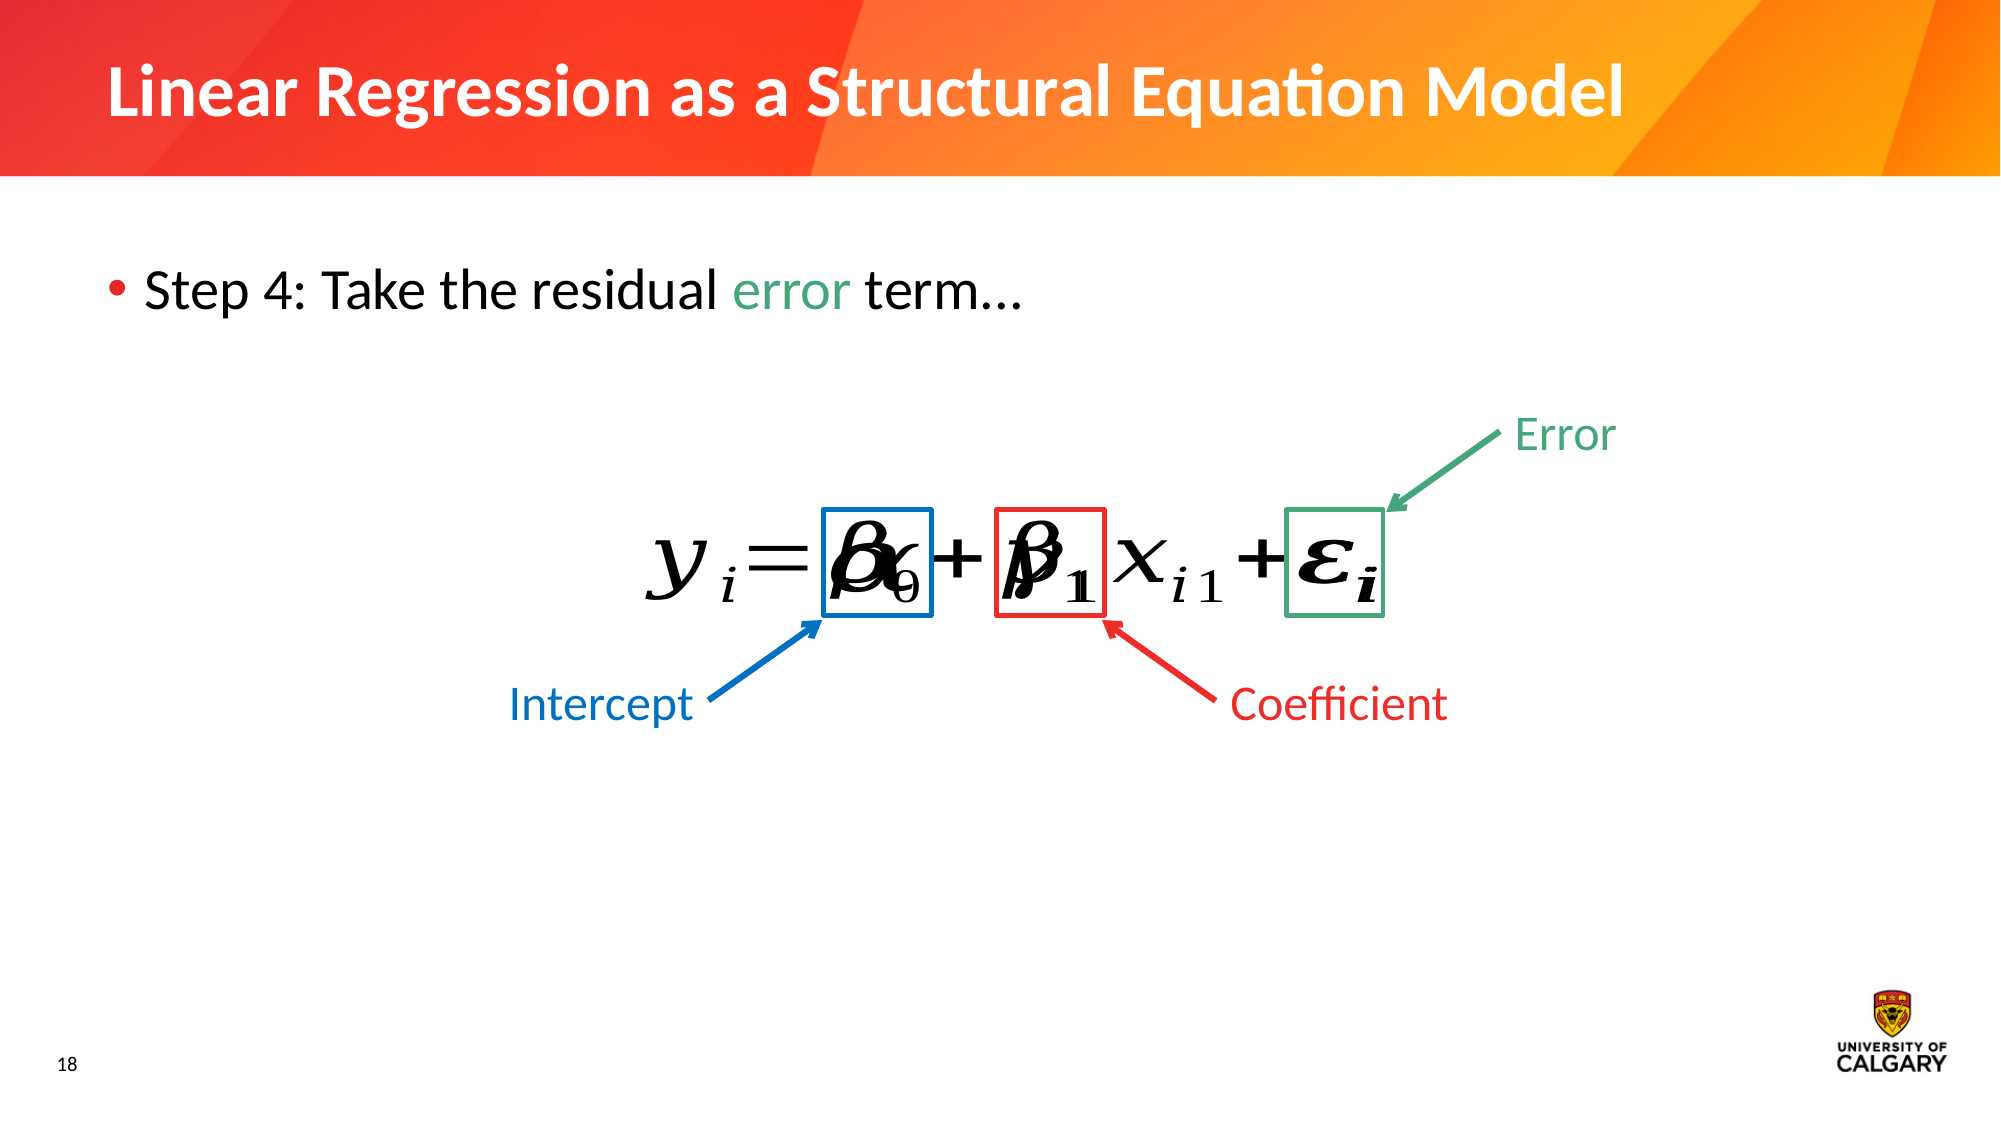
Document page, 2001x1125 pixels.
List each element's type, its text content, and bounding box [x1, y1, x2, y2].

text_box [708, 620, 823, 701]
slide_number 18 [41, 1043, 492, 1104]
text_box Intercept [418, 662, 709, 738]
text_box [1101, 620, 1216, 701]
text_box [1386, 431, 1500, 512]
title Linear Regression as a Structural Equation Model [92, 7, 1818, 177]
list Step 4: Take the residual error term... [92, 252, 1818, 966]
text_box Coefficient [1215, 662, 1506, 738]
text_box Error [1499, 393, 1790, 468]
picture [0, 0, 2001, 1125]
